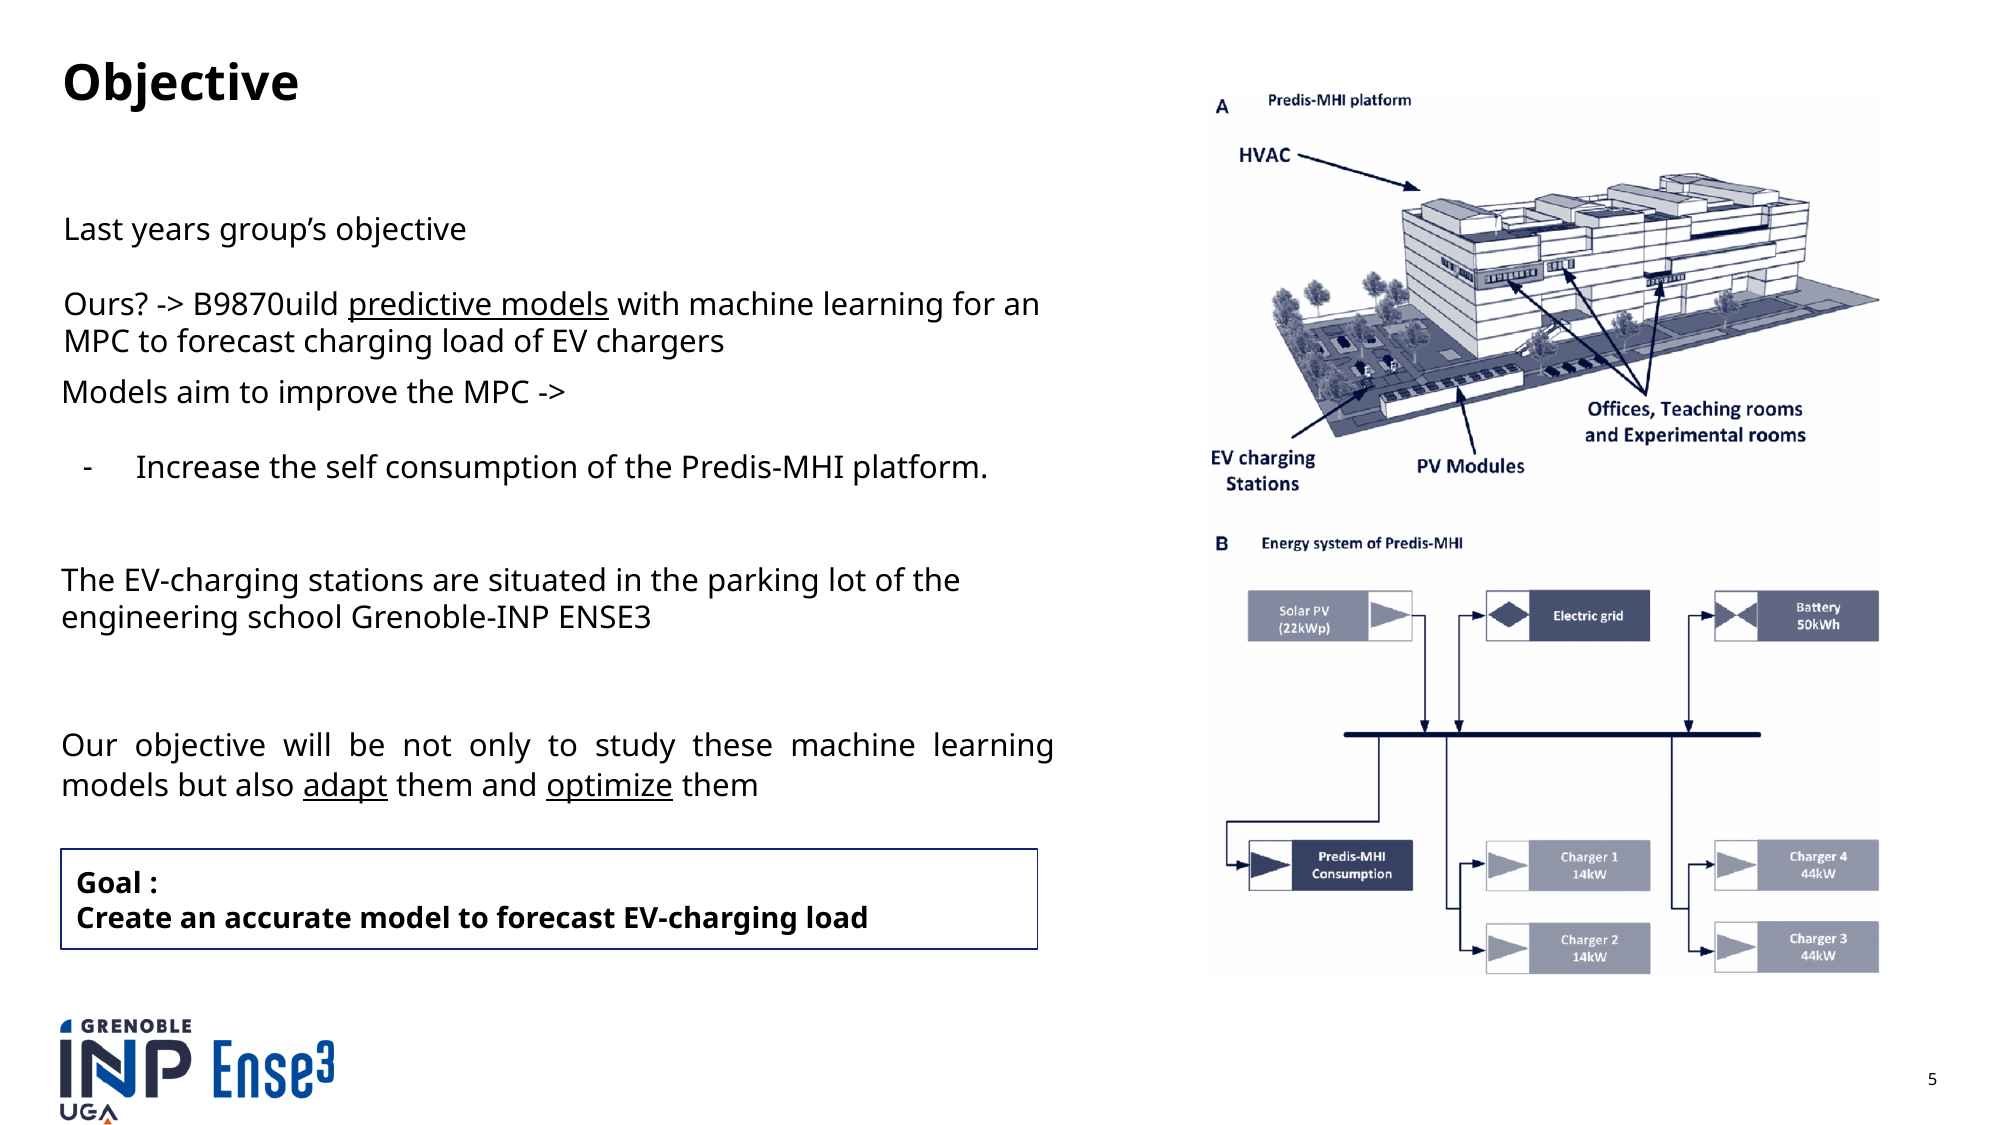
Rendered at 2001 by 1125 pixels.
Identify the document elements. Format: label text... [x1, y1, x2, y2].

picture [1208, 90, 1882, 978]
list Models aim to improve the MPC -> Increase the self consumption of the Predis-MHI platform. The EV-charging stations are situated in the parking lot of the engineering school Grenoble-INP ENSE3 Our objective will be not only to study these machine learning models but also adapt them and optimize them [60, 372, 1057, 1007]
title Objective [63, 62, 1937, 143]
text_box Goal : Create an accurate model to forecast EV-charging load [60, 849, 1038, 950]
list Last years group’s objective Ours? -> B9870uild predictive models with machine learning for an MPC to forecast charging load of EV chargers [63, 209, 1059, 227]
picture [60, 1018, 334, 1125]
